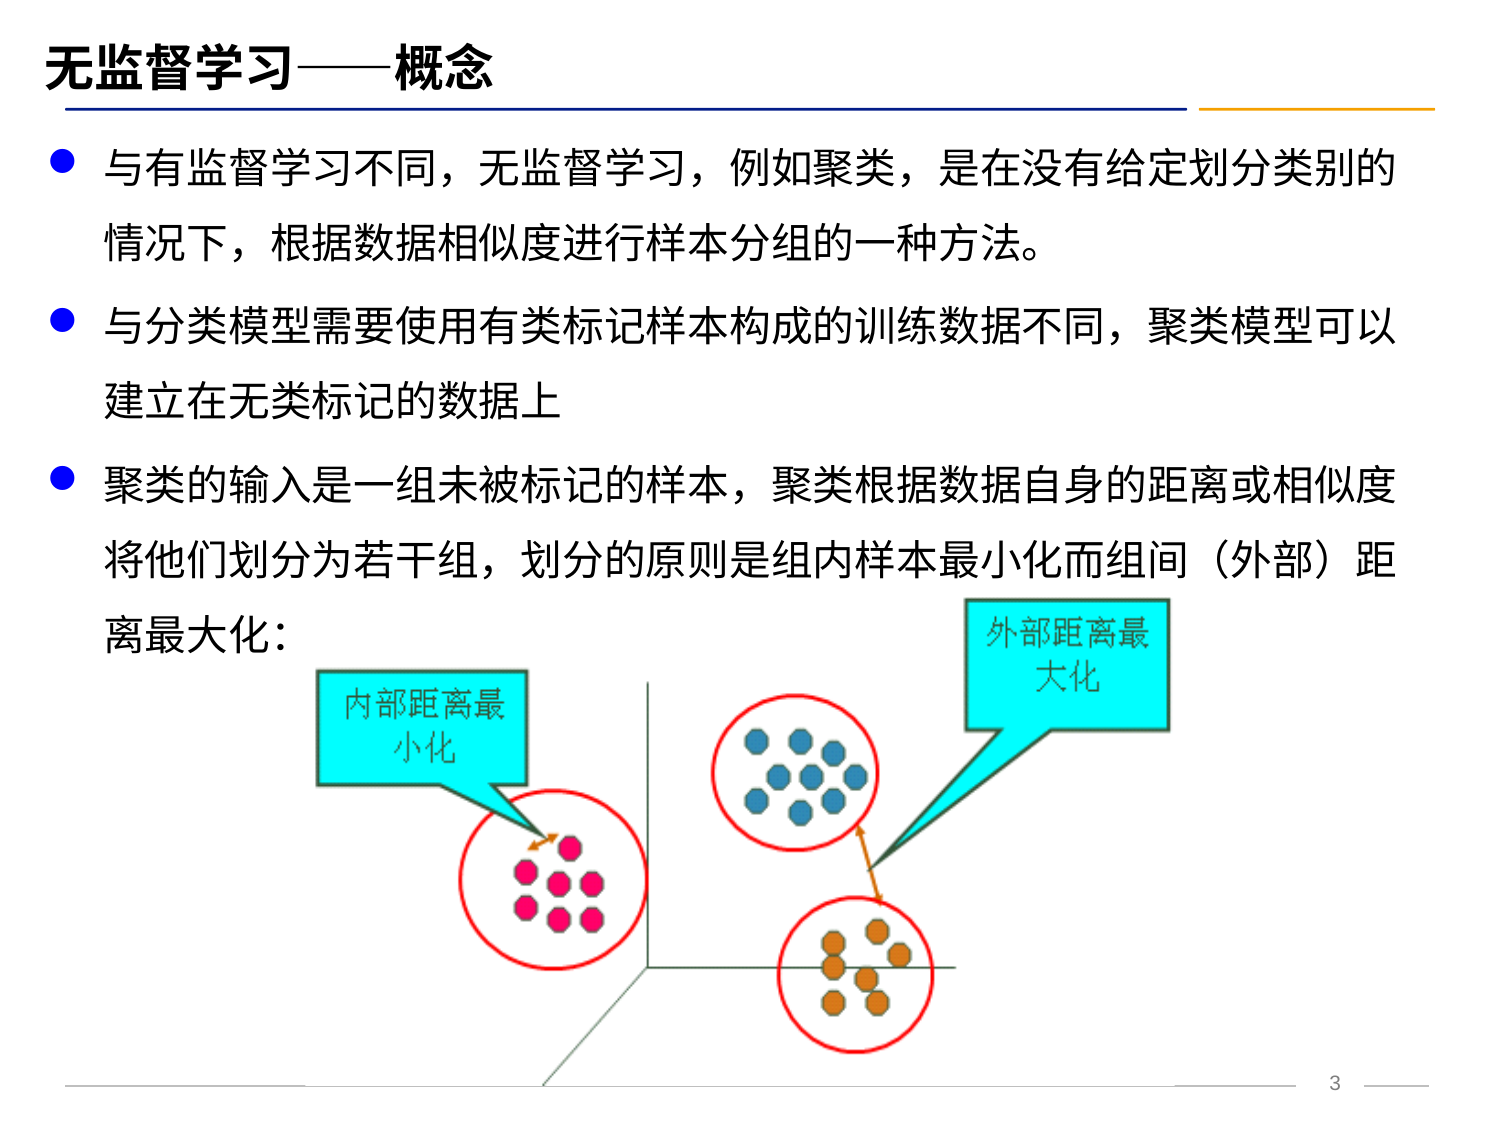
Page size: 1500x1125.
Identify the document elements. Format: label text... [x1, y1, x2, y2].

text_box 与有监督学习不同，无监督学习，例如聚类，是在没有给定划分类别的情况下，根据数据相似度进行样本分组的一种方法。 与分类模型需要使用有类标记样本构成的训练数据不同，聚类模型可以建立在无类标记的数据上 聚类的输入是一组未被标记的样本，聚类根据数据自身的距离或相似度将他们划分为若干组，划分的原则是组内样本最小化而组间（外部）距离最大化： [46, 116, 1430, 659]
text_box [305, 597, 1176, 1125]
title 无监督学习——概念 [29, 31, 1394, 102]
